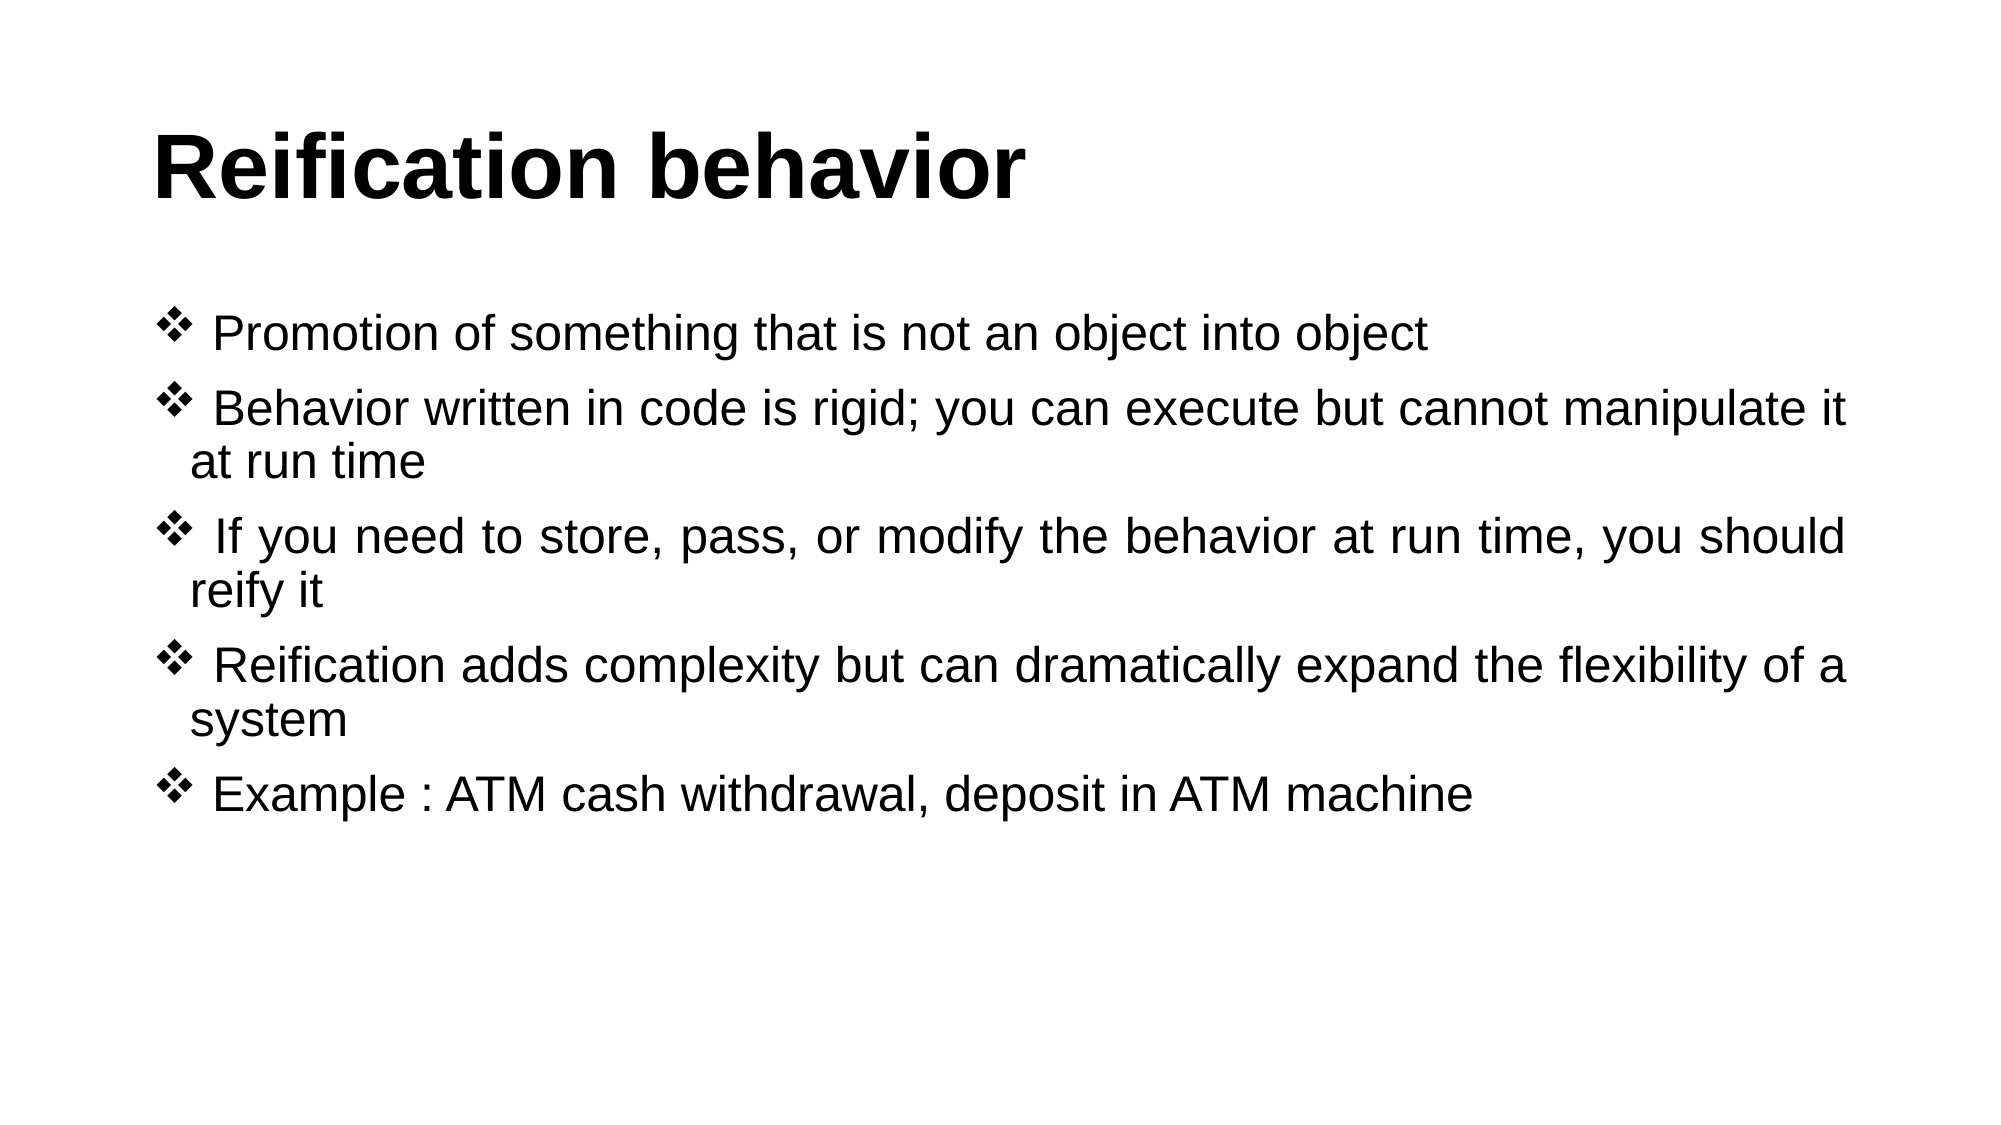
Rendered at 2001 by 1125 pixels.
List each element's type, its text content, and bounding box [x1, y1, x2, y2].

title Reification behavior [137, 59, 1863, 278]
list Promotion of something that is not an object into object Behavior written in code is rigid; you can execute but cannot manipulate it at run time If you need to store, pass, or modify the behavior at run time, you should reify it Reification adds complexity but can dramatically expand the flexibility of a system Example : ATM cash withdrawal, deposit in ATM machine [137, 299, 1863, 1014]
